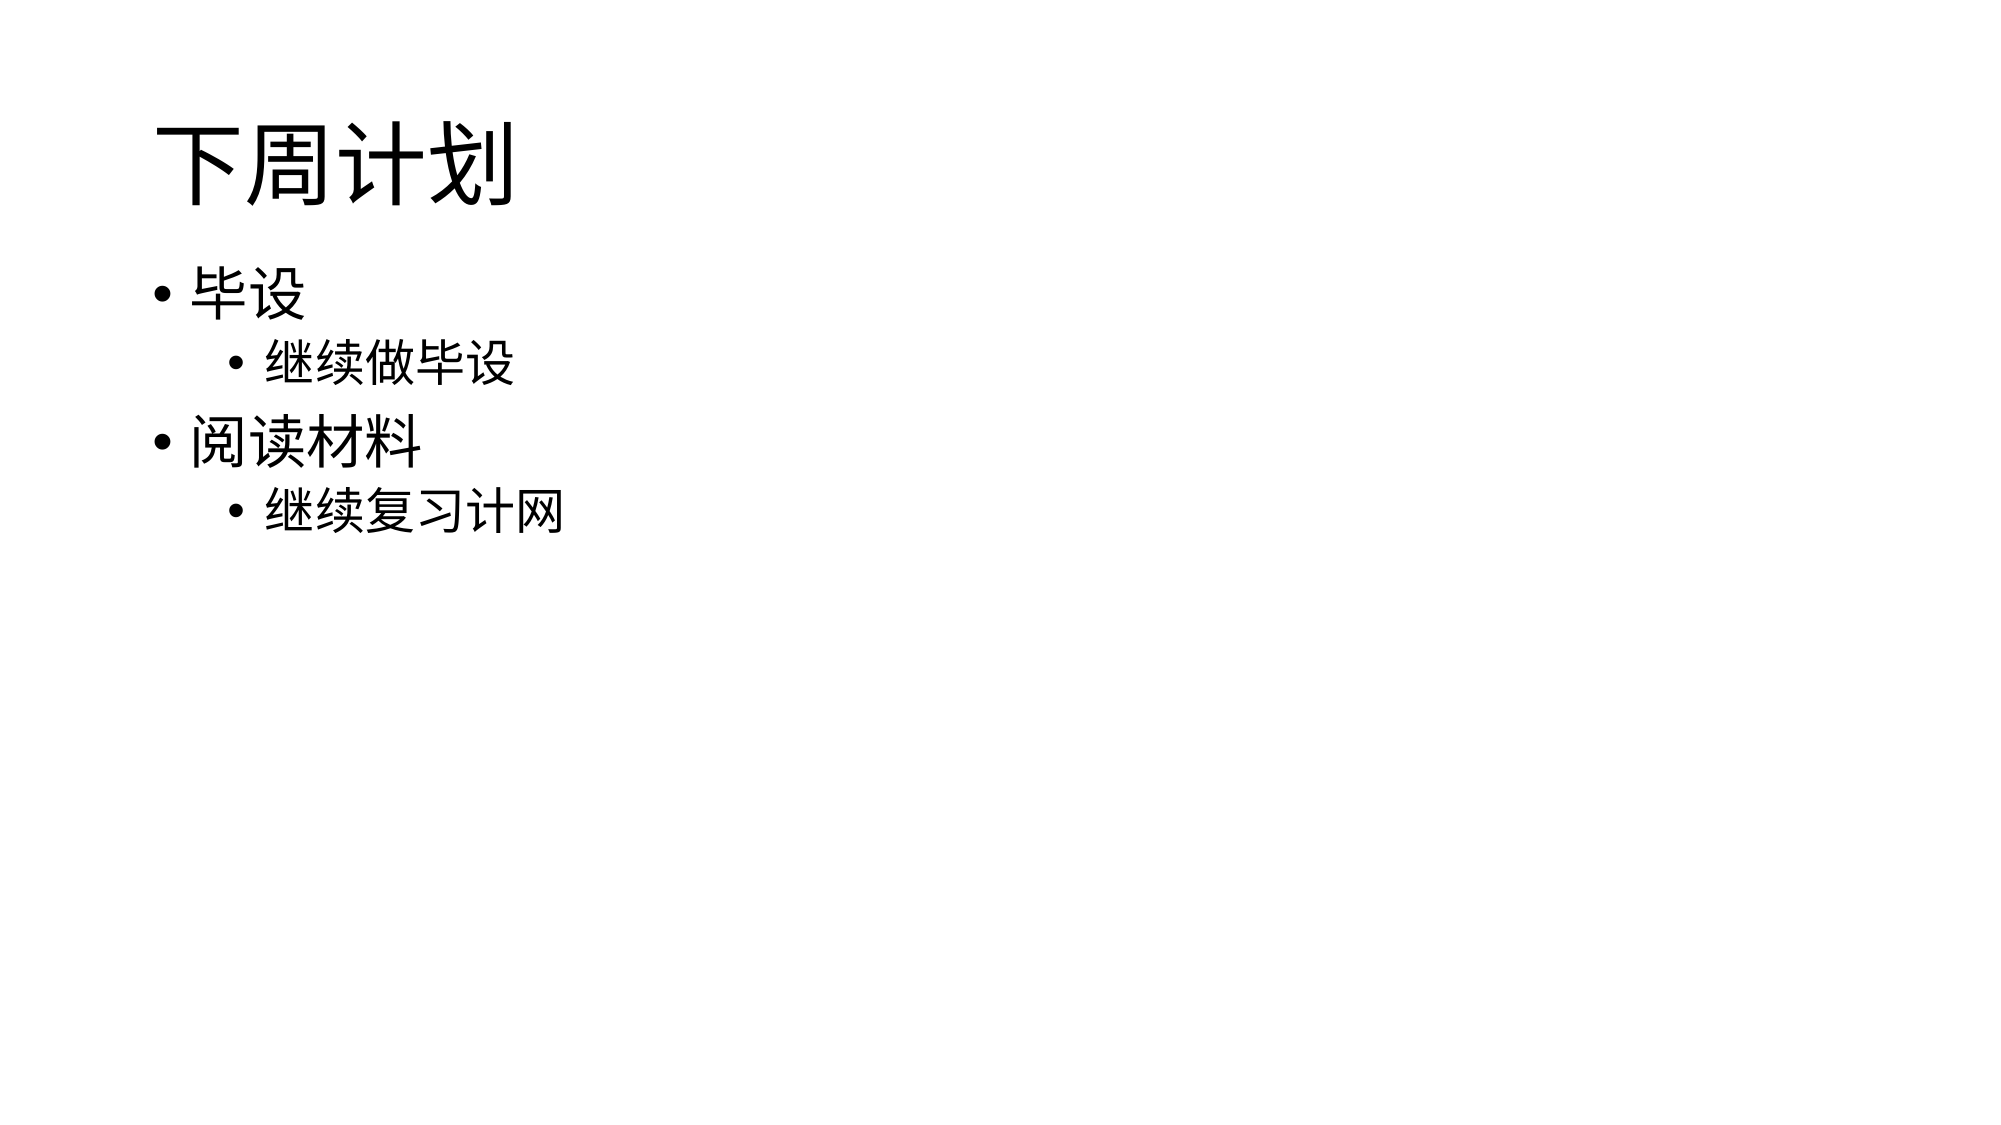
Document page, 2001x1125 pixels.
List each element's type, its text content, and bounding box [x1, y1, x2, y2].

text_box 毕设 继续做毕设 阅读材料 继续复习计网 [137, 257, 1863, 1125]
title 下周计划 [137, 59, 1863, 257]
